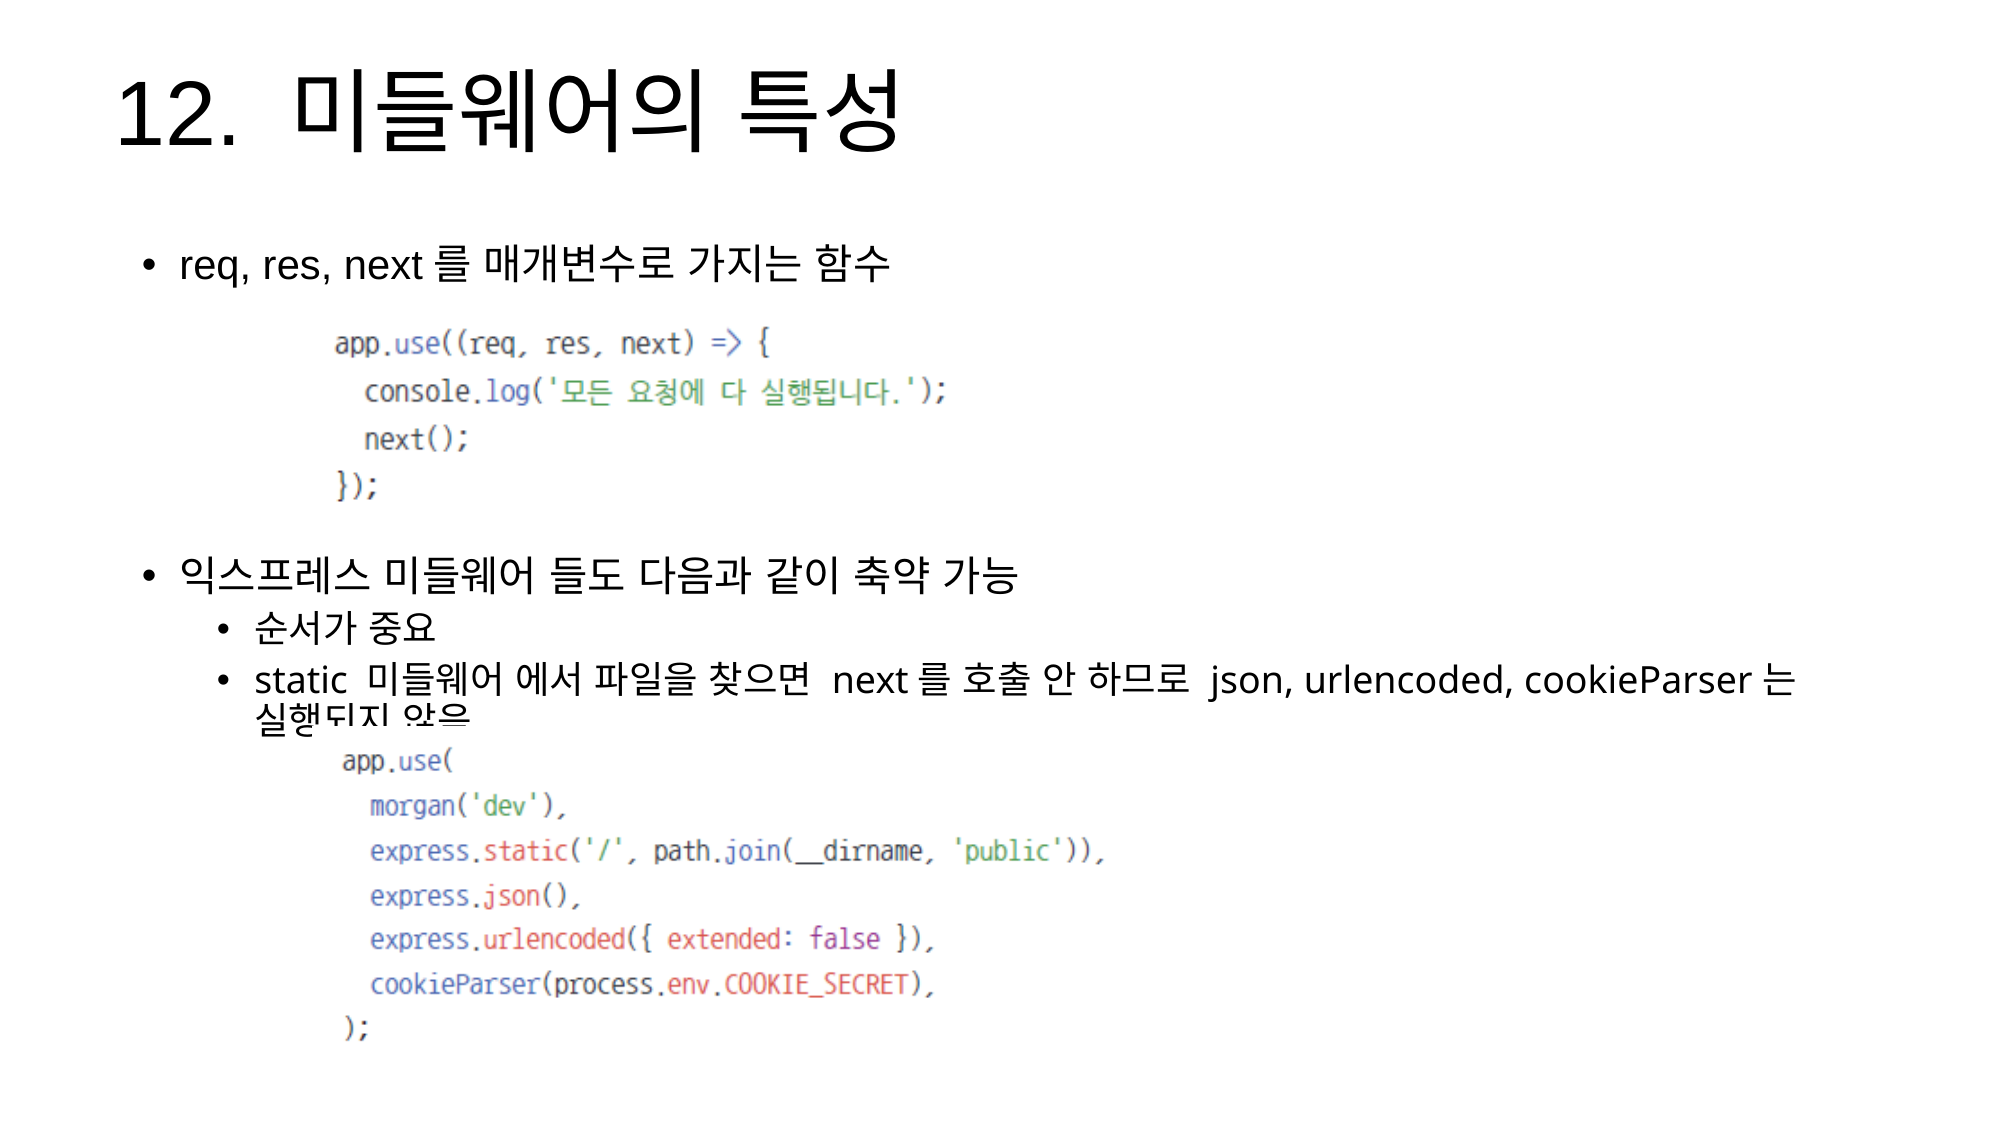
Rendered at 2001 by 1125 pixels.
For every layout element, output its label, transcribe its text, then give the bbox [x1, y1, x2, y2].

picture [312, 726, 1125, 1061]
picture [312, 314, 963, 521]
text_box req, res, next를 매개변수로 가지는 함수 익스프레스 미들웨어 들도 다음과 같이 축약 가능 순서가 중요 static 미들웨어 에서 파일을 찾으면 next를 호출 안 하므로 json, urlencoded, cookieParser는 실행되지 않음 [127, 236, 1935, 1125]
text_box 12. 미들웨어의 특성 [99, 59, 1825, 277]
